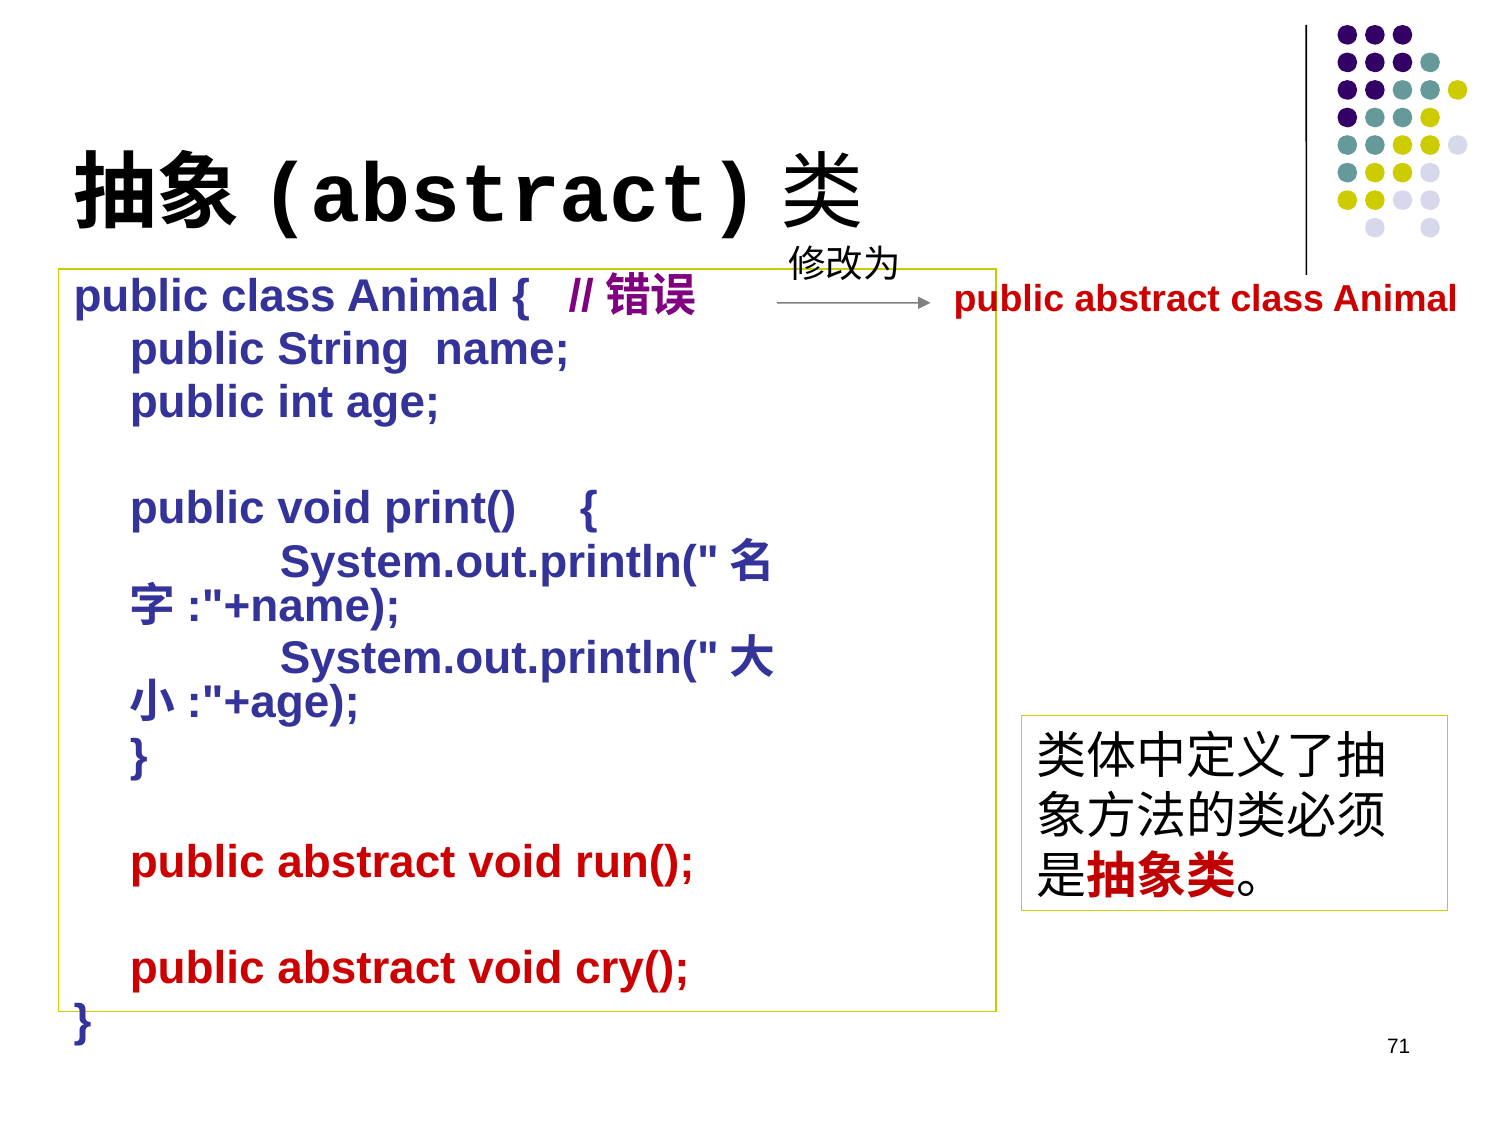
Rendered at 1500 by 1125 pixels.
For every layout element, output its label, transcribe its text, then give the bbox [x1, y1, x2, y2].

text_box public abstract class Animal [938, 266, 1474, 327]
text_box 类体中定义了抽象方法的类必须是抽象类。 [1021, 715, 1448, 911]
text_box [761, 231, 931, 303]
title 抽象(abstract)类 [58, 34, 1338, 247]
slide_number 71 [1074, 1024, 1426, 1101]
list public class Animal { //错误 public String name; public int age; public void print() { System.out.println("名字:"+name); System.out.println("大小:"+age); } public abstract void run(); public abstract void cry(); } [58, 268, 997, 1012]
